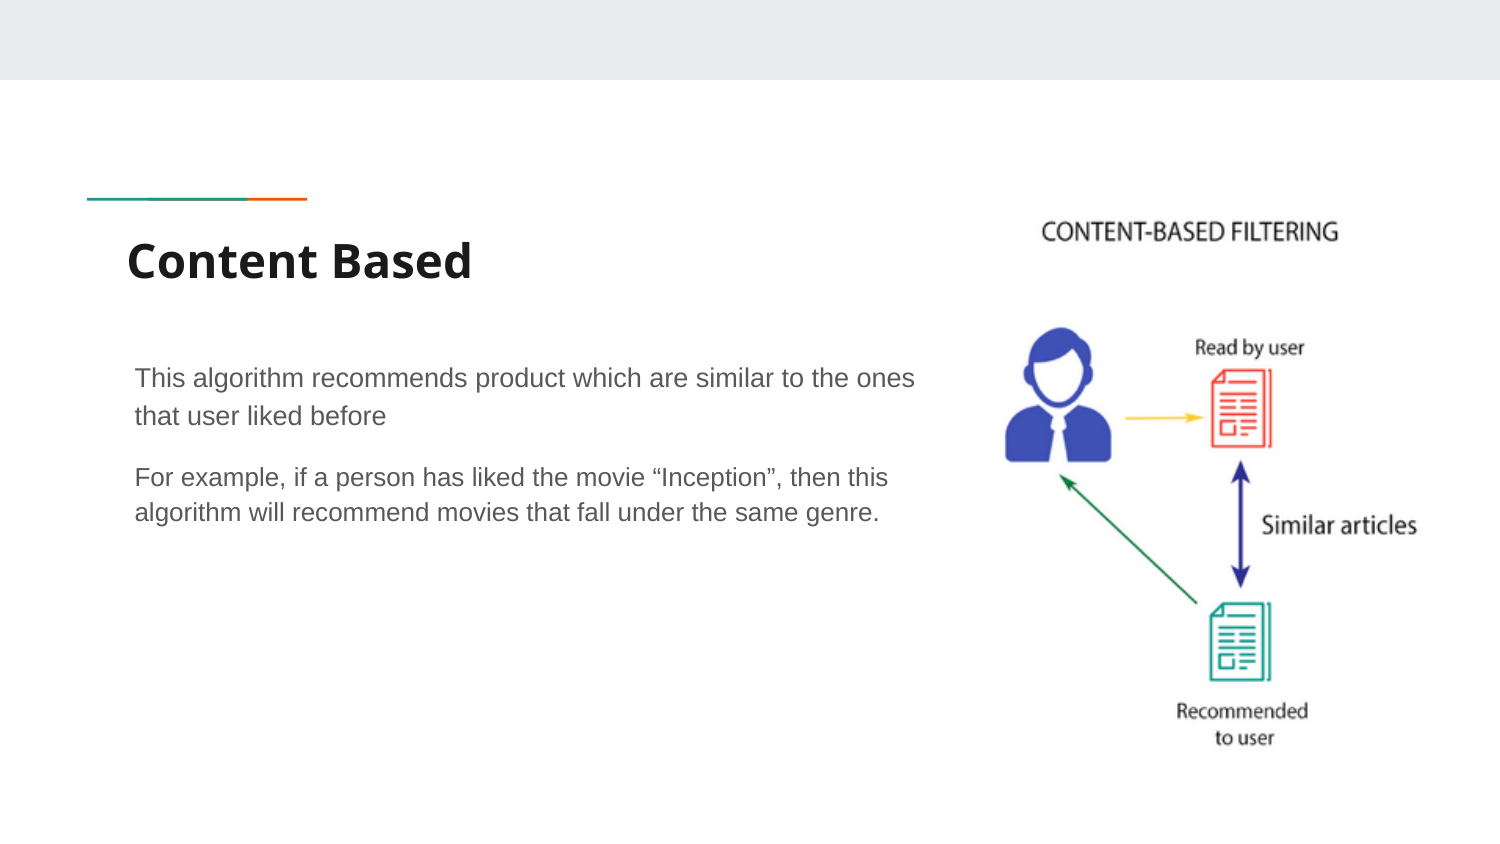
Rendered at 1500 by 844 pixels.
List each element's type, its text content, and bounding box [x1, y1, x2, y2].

list This algorithm recommends product which are similar to the ones that user liked before For example, if a person has liked the movie “Inception”, then this algorithm will recommend movies that fall under the same genre. [119, 341, 954, 712]
picture [960, 204, 1433, 776]
title Content Based [111, 216, 955, 305]
